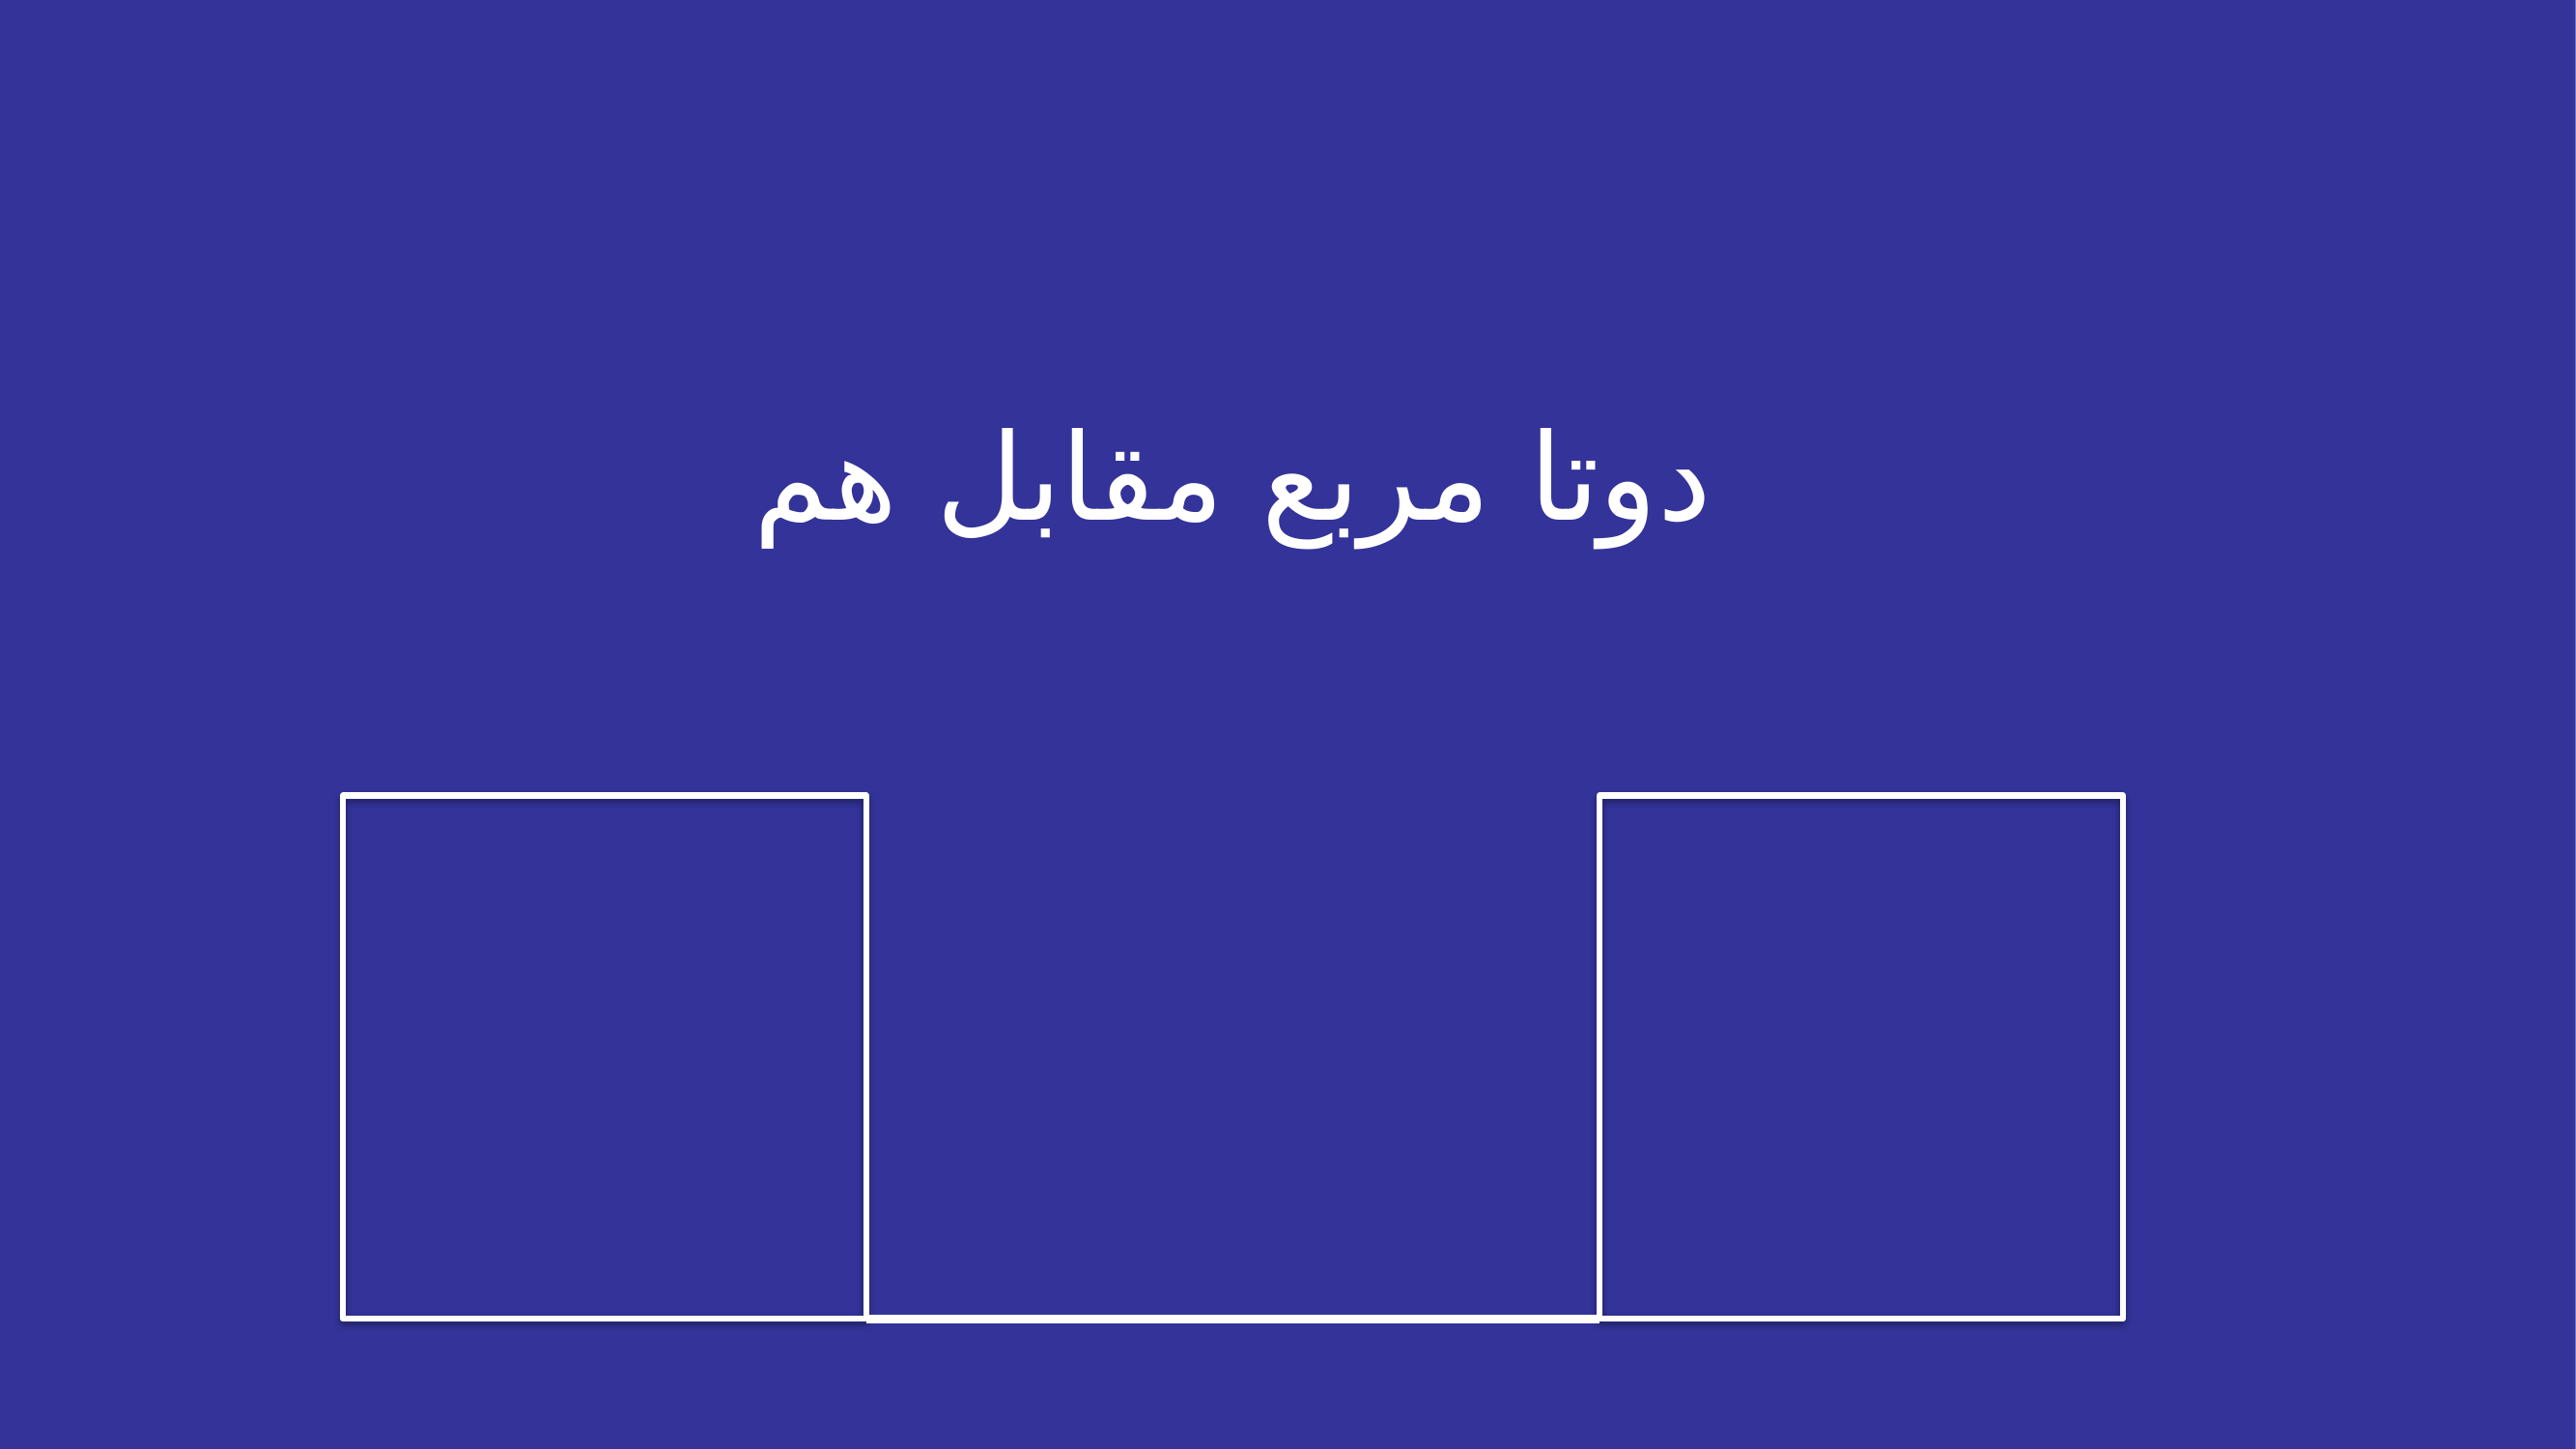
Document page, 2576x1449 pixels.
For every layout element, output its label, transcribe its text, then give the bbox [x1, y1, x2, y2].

text_box [1597, 792, 2126, 1321]
text_box [340, 792, 869, 1321]
text_box دوتا مربع مقابل هم [525, 136, 1940, 808]
